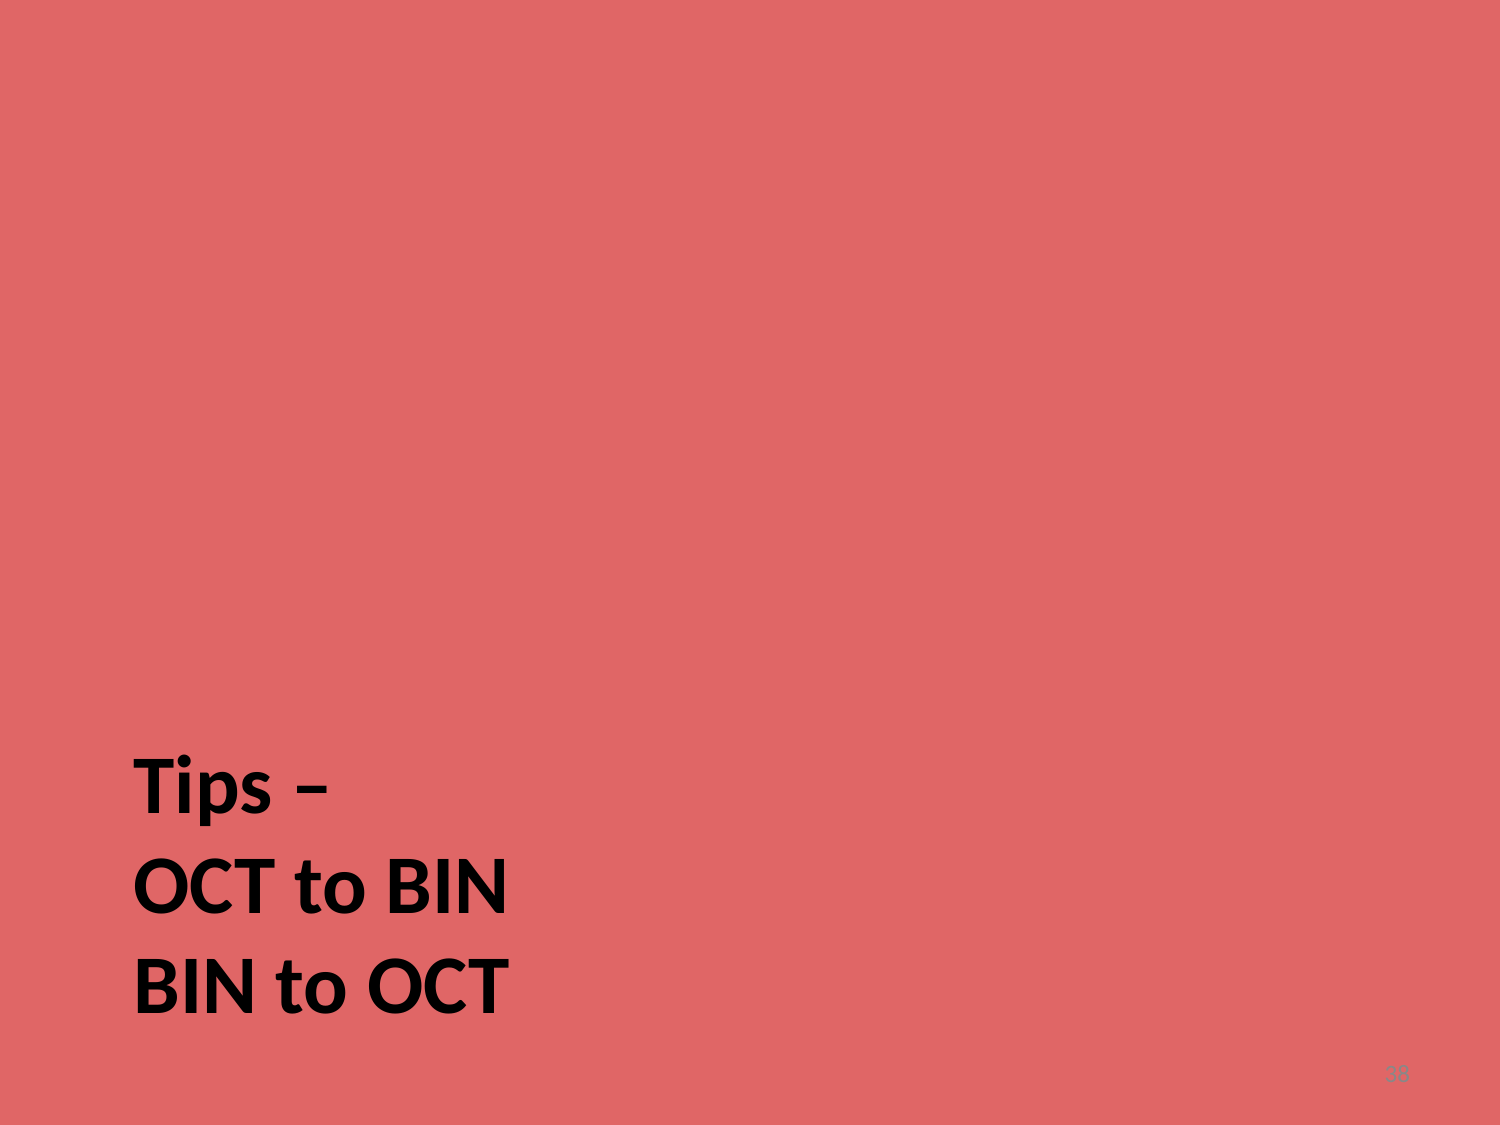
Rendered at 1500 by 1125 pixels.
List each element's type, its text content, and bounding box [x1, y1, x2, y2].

slide_number 38 [1074, 1042, 1425, 1103]
title Tips – OCT to BIN BIN to OCT [118, 722, 1394, 947]
